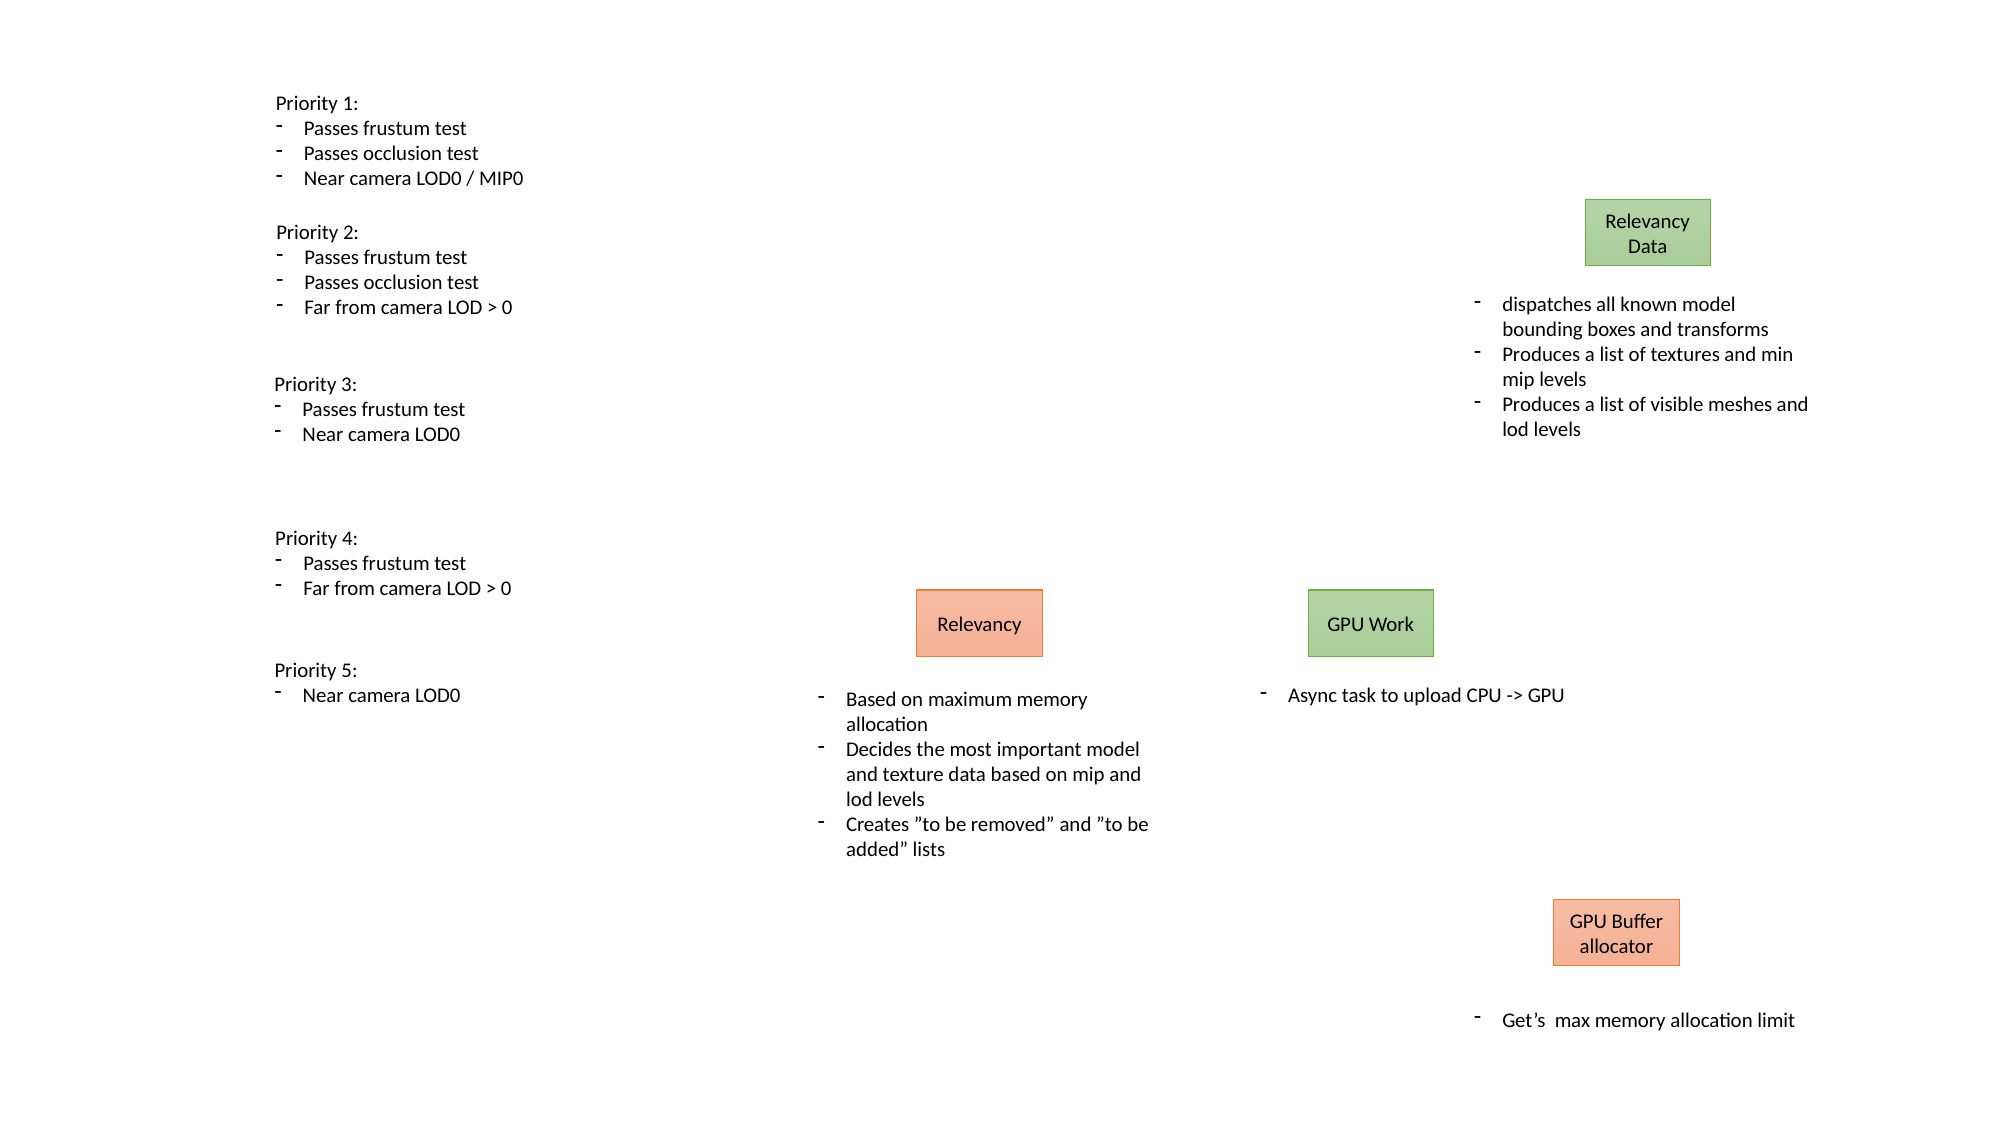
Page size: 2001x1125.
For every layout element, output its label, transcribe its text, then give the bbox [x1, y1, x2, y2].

text_box Priority 4: Passes frustum test Far from camera LOD > 0 [260, 517, 527, 607]
text_box Priority 2: Passes frustum test Passes occlusion test Far from camera LOD > 0 [261, 211, 528, 326]
text_box Async task to upload CPU -> GPU [1245, 674, 1622, 714]
text_box GPU Work [1308, 589, 1434, 657]
text_box dispatches all known model bounding boxes and transforms Produces a list of textures and min mip levels Produces a list of visible meshes and lod levels [1459, 283, 1836, 449]
text_box Get’s max memory allocation limit [1459, 999, 1836, 1039]
text_box Relevancy [916, 589, 1043, 657]
text_box GPU Buffer allocator [1553, 899, 1680, 966]
text_box Priority 1: Passes frustum test Passes occlusion test Near camera LOD0 / MIP0 [261, 82, 539, 198]
text_box Priority 3: Passes frustum test Near camera LOD0 [259, 362, 481, 453]
text_box RelevancyData [1585, 199, 1711, 266]
text_box Priority 5: Near camera LOD0 [259, 648, 476, 714]
text_box Based on maximum memory allocation Decides the most important model and texture data based on mip and lod levels Creates ”to be removed” and ”to be added” lists [803, 678, 1180, 868]
